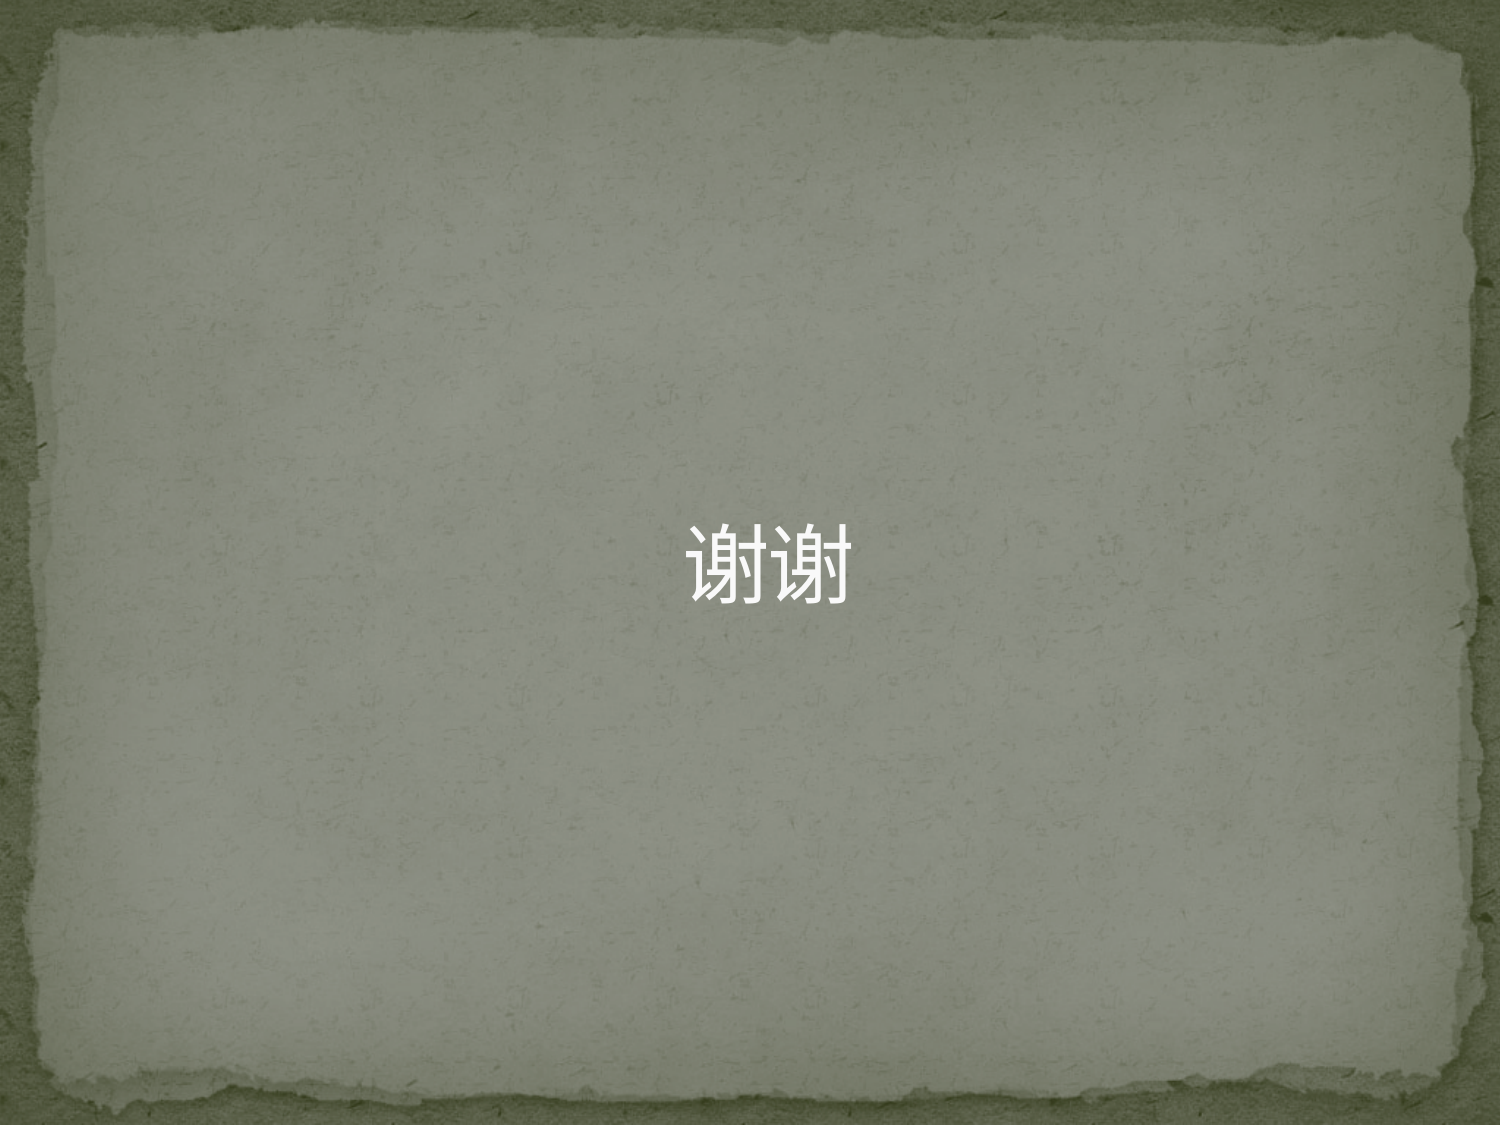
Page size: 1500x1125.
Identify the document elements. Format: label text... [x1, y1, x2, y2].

title 谢谢 [93, 421, 1444, 622]
